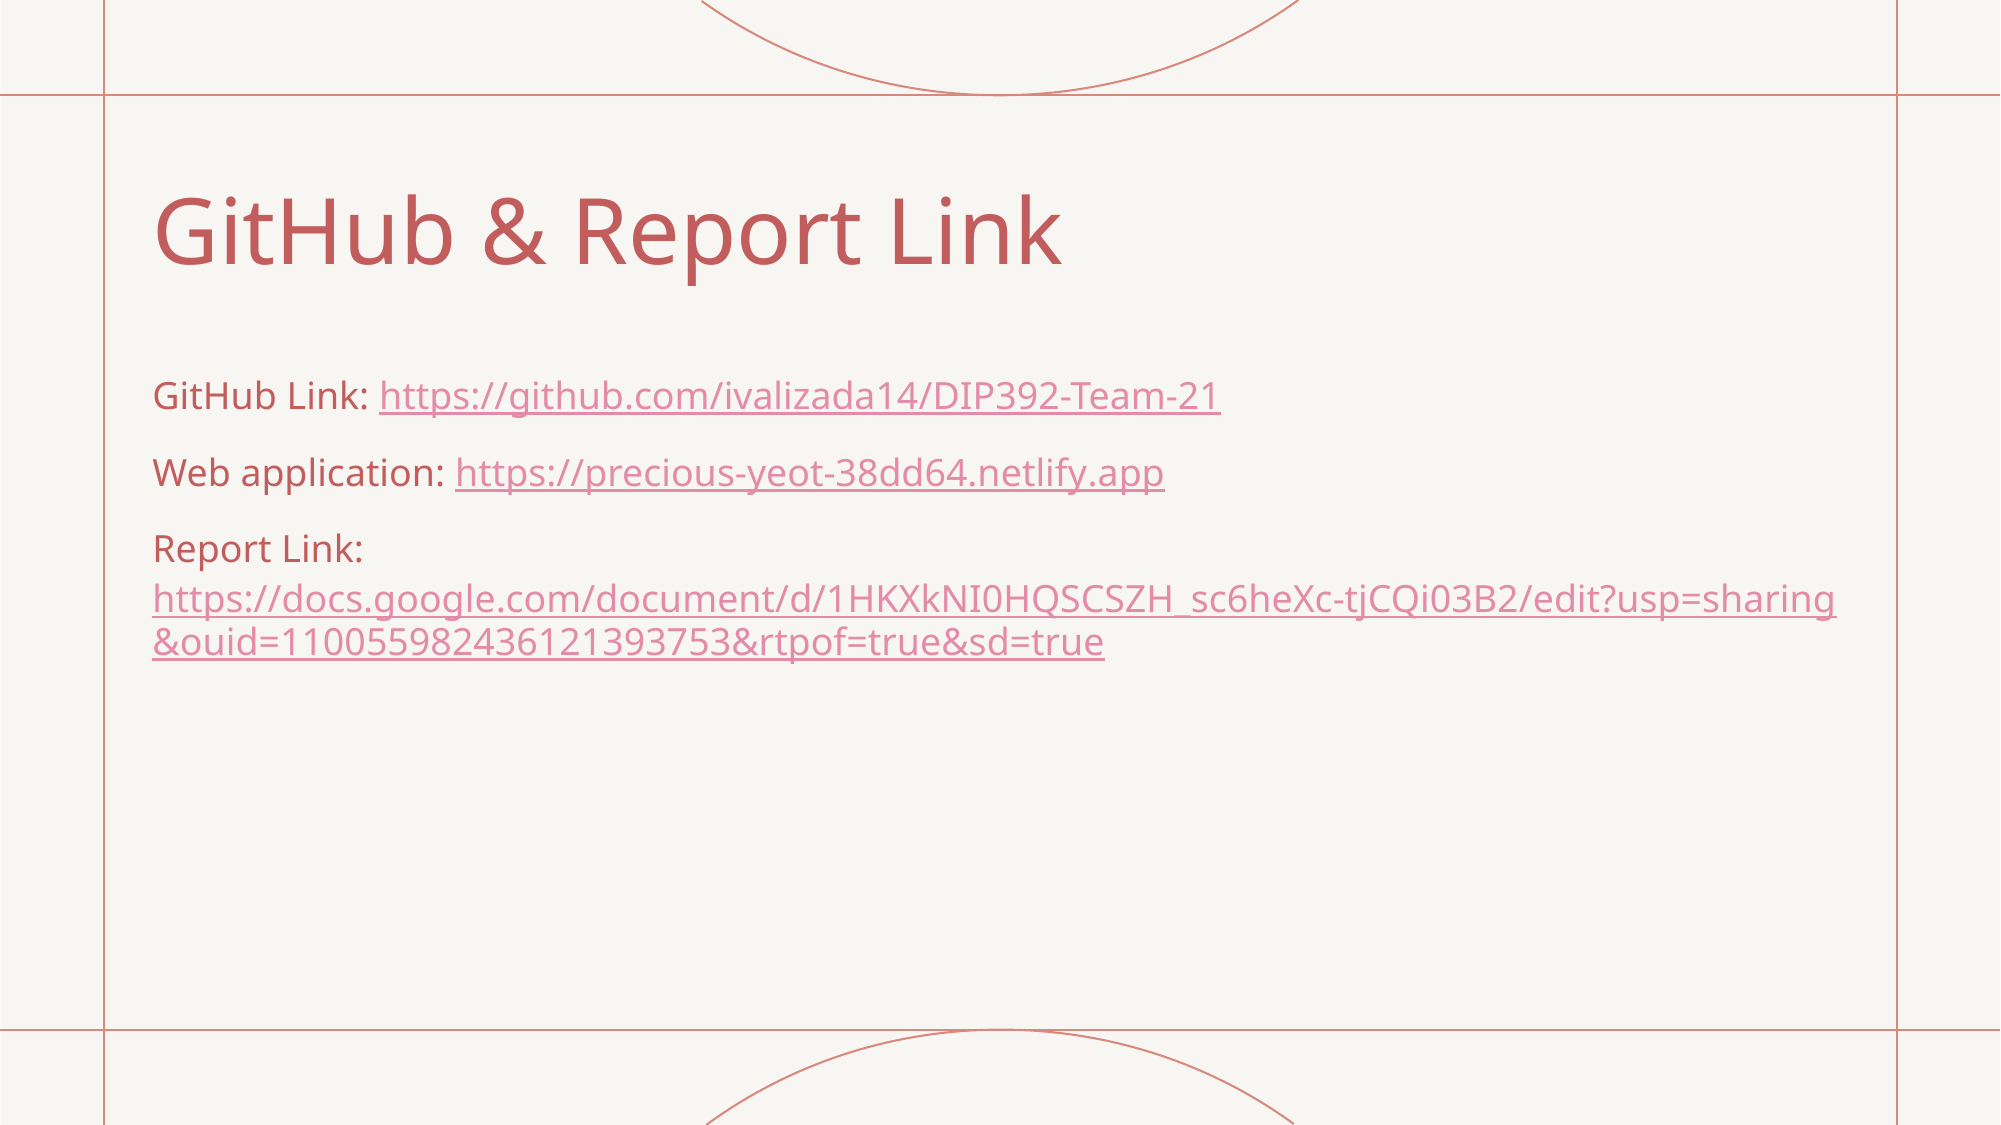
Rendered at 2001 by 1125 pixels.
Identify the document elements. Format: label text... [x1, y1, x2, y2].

list GitHub Link: https://github.com/ivalizada14/DIP392-Team-21 Web application: https://precious-yeot-38dd64.netlify.app Report Link: https://docs.google.com/document/d/1HKXkNI0HQSCSZH_sc6heXc-tjCQi03B2/edit?usp=sharing&ouid=110055982436121393753&rtpof=true&sd=true [137, 359, 1863, 987]
title GitHub & Report Link [137, 119, 1863, 337]
